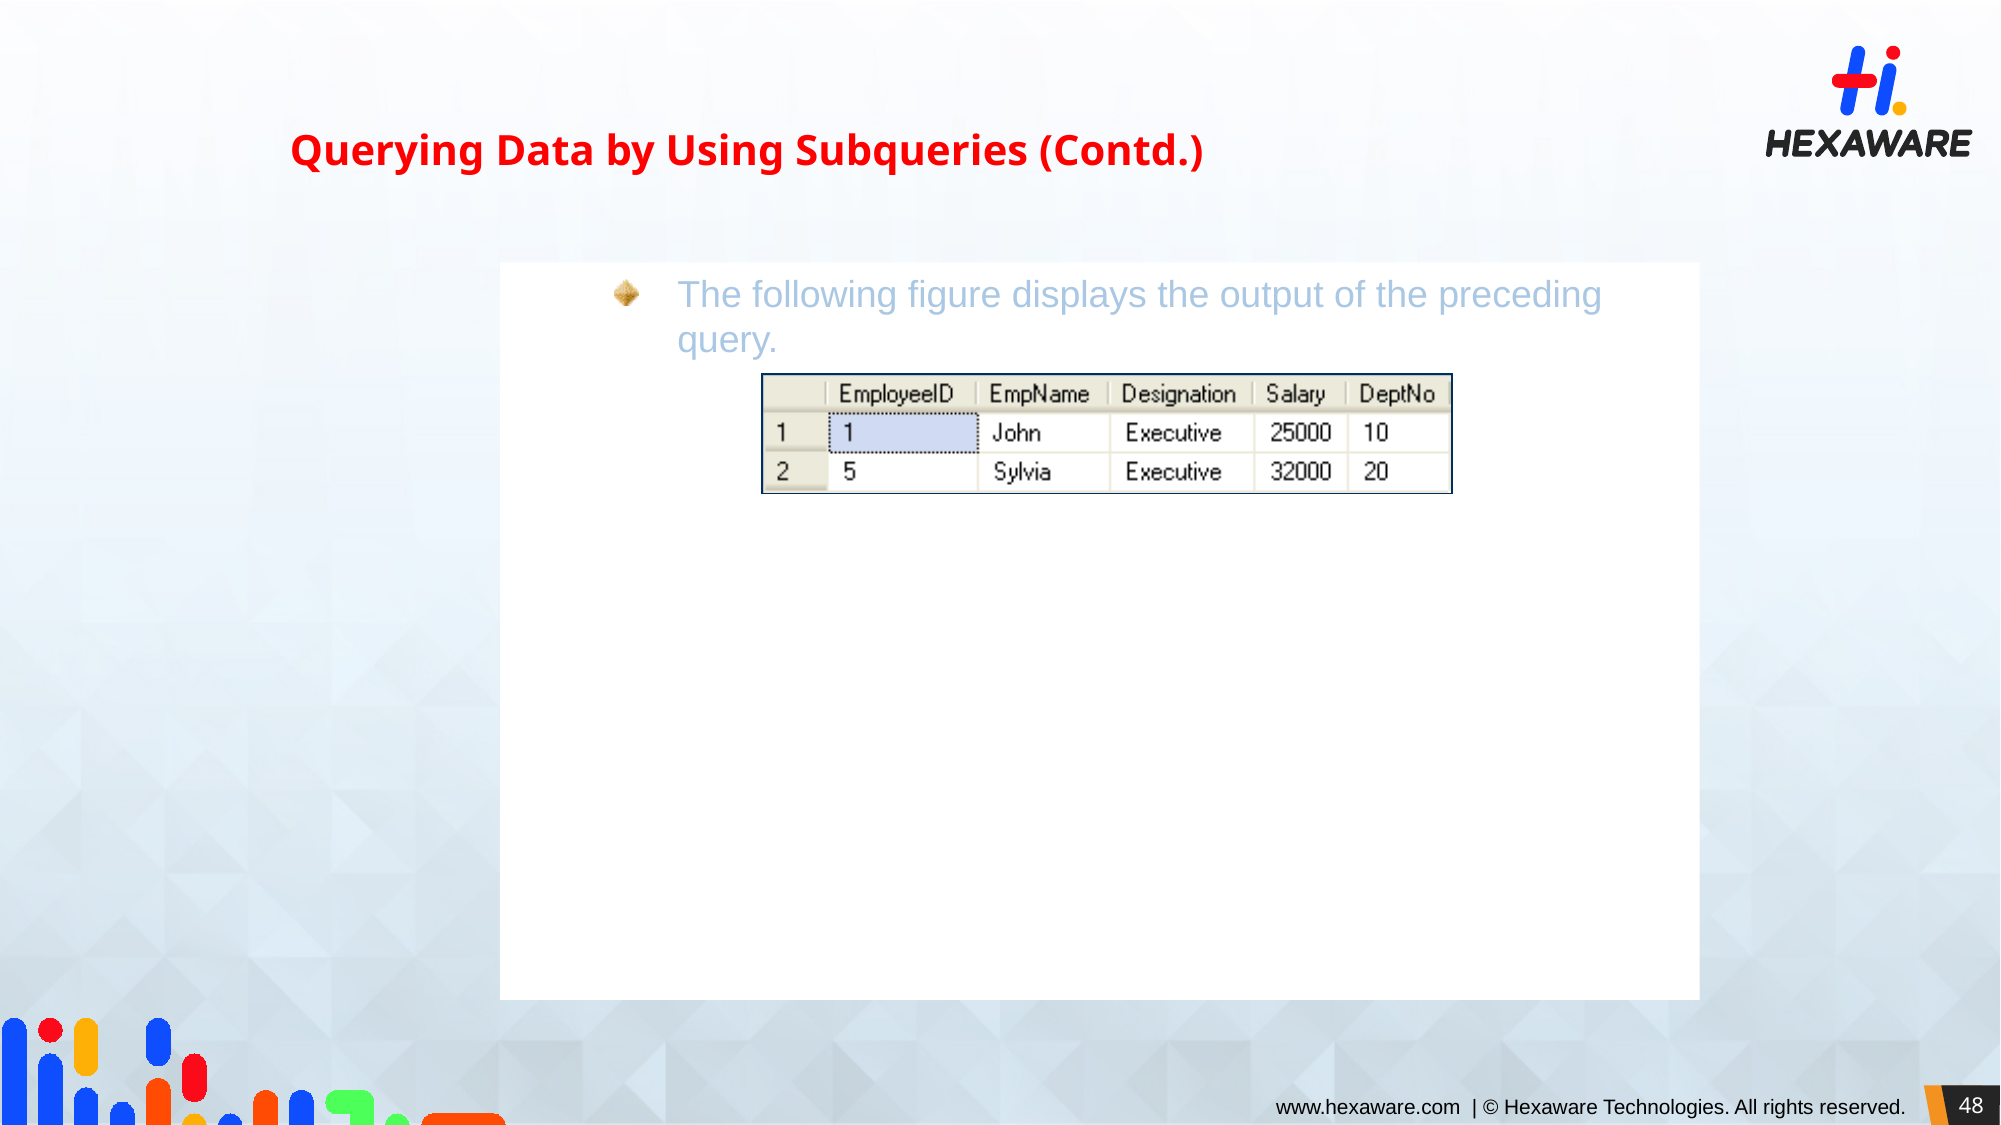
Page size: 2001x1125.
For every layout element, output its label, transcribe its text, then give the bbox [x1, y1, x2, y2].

text_box Querying Data by Using Subqueries (Contd.) [274, 116, 1400, 182]
list The following figure displays the output of the preceding query. [500, 262, 1700, 1000]
picture [0, 0, 2001, 1125]
